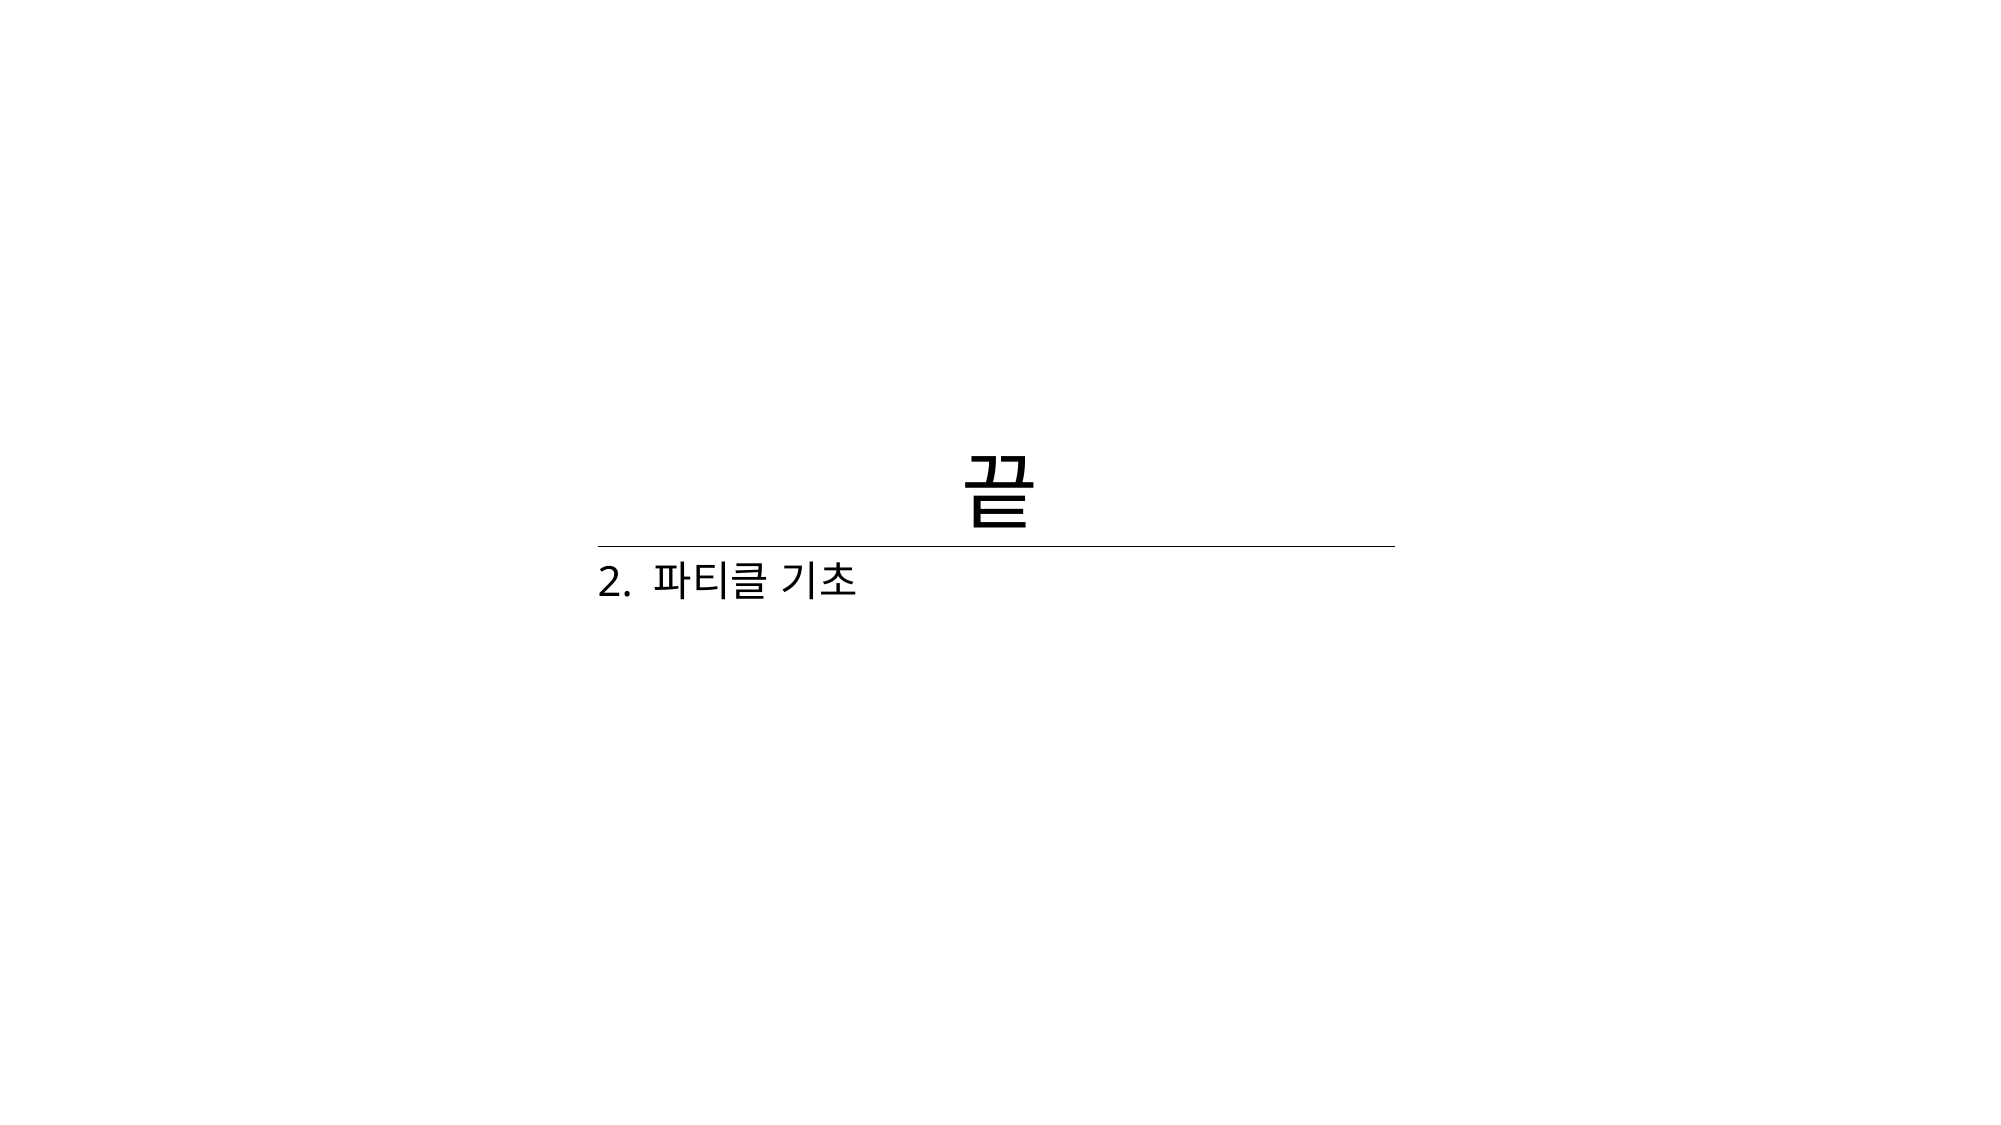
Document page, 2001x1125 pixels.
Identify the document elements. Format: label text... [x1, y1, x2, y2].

text_box 2. 파티클 기초 [582, 547, 873, 613]
text_box 끝 [946, 431, 1054, 545]
